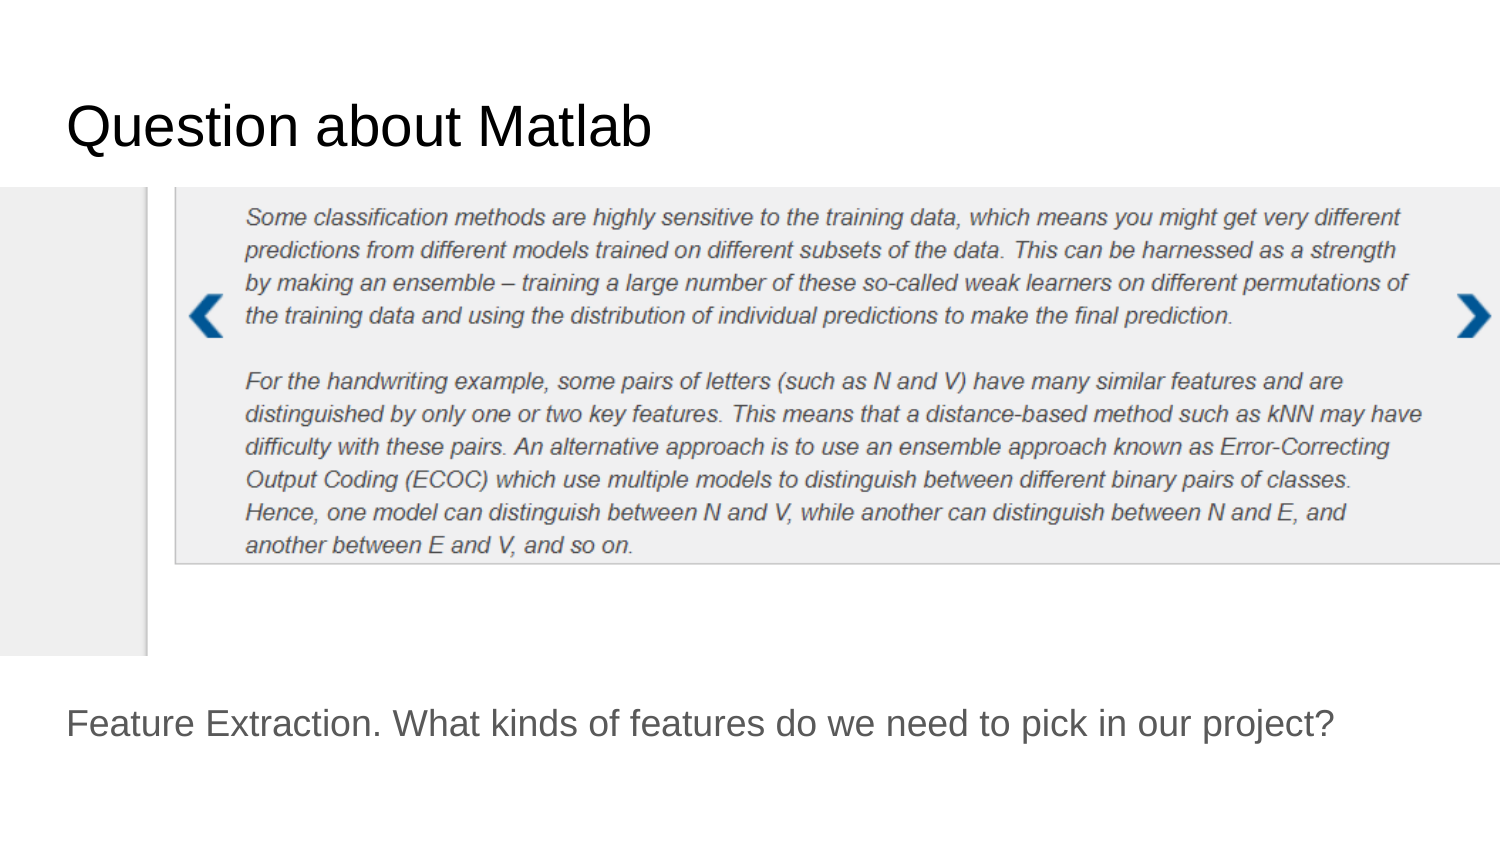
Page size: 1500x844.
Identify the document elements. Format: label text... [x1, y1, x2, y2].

picture [0, 187, 1500, 656]
list Feature Extraction. What kinds of features do we need to pick in our project? [51, 676, 1449, 804]
title Question about Matlab [51, 72, 1449, 167]
